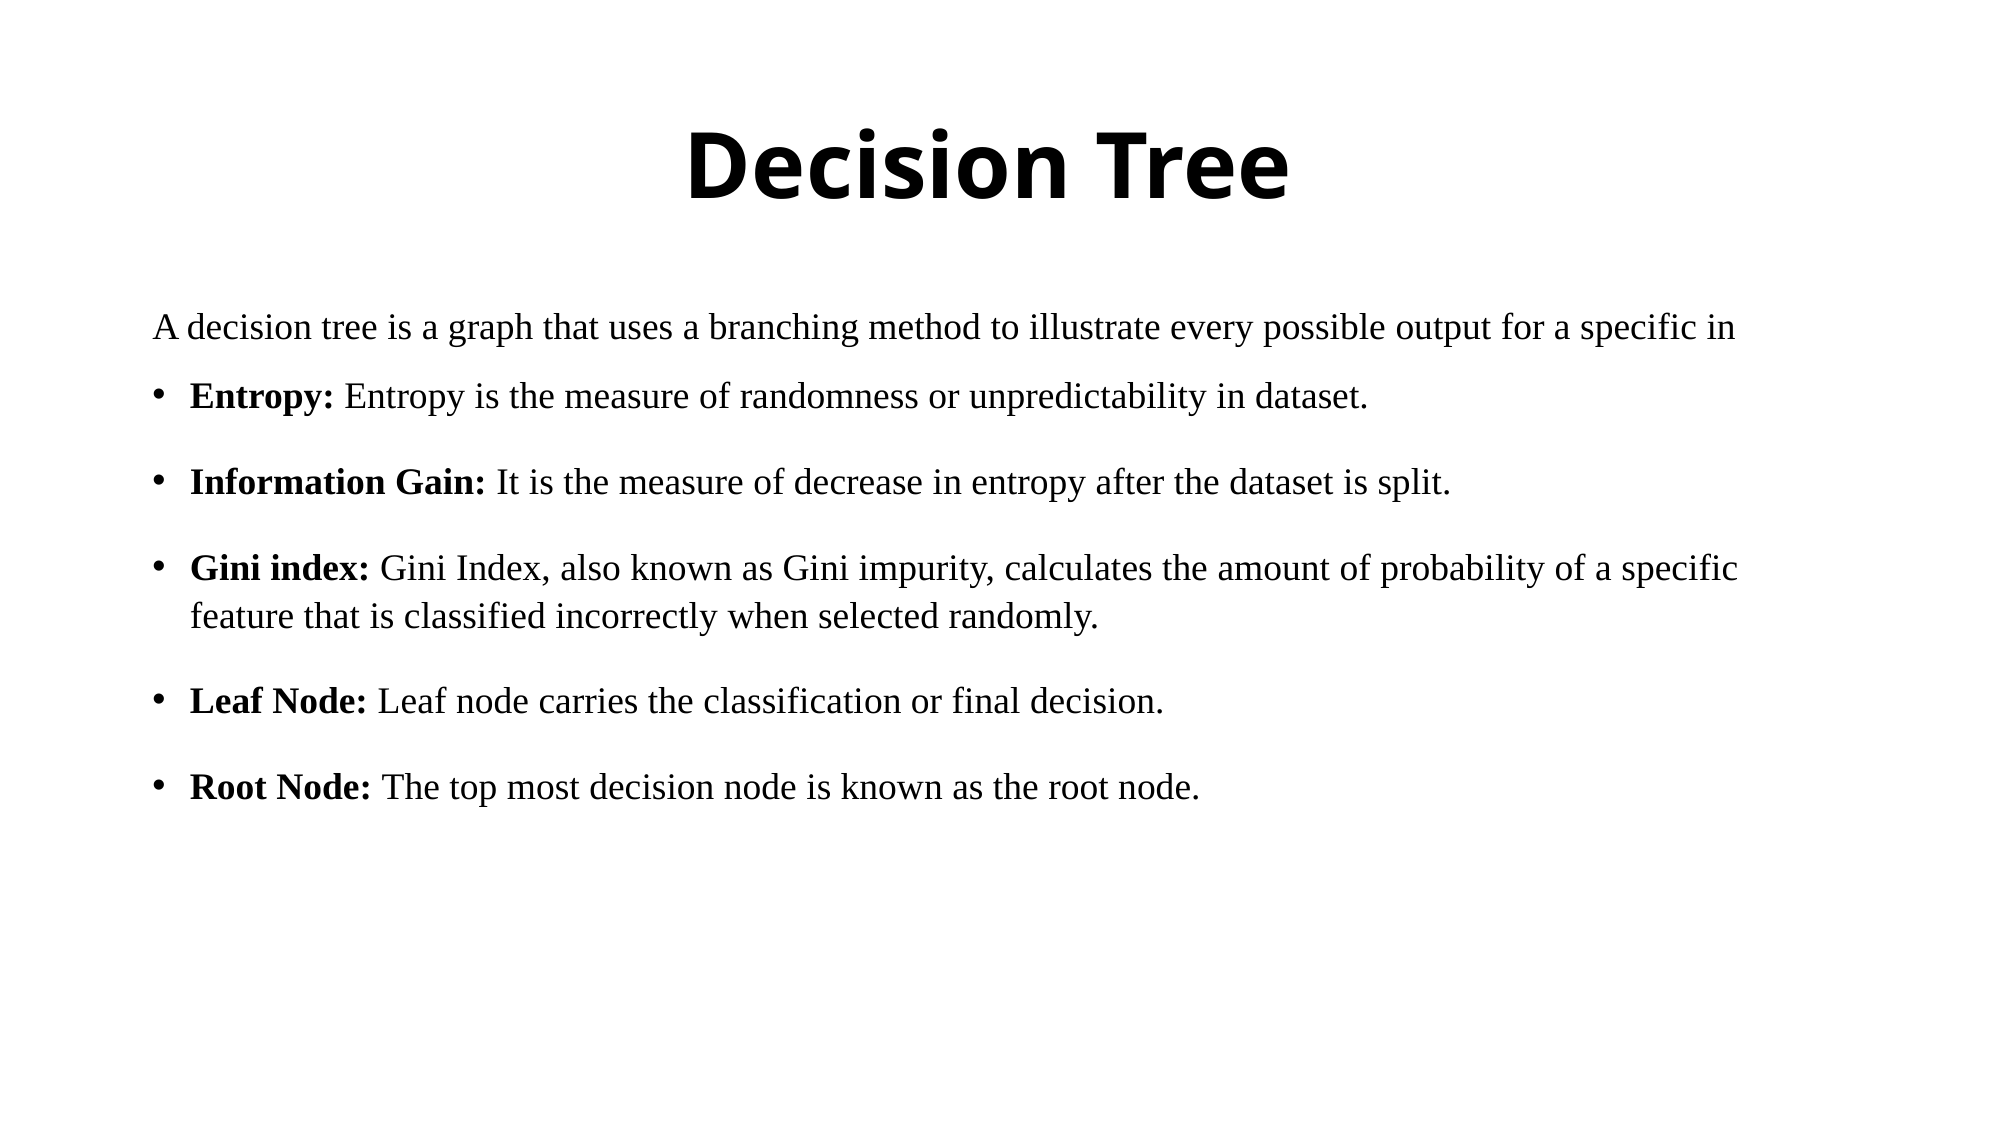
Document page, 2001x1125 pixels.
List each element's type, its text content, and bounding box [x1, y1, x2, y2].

title Decision Tree [137, 59, 1863, 278]
list A decision tree is a graph that uses a branching method to illustrate every possible output for a specific in Entropy: Entropy is the measure of randomness or unpredictability in dataset. Information Gain: It is the measure of decrease in entropy after the dataset is split. Gini index: Gini Index, also known as Gini impurity, calculates the amount of probability of a specific feature that is classified incorrectly when selected randomly. Leaf Node: Leaf node carries the classification or final decision. Root Node: The top most decision node is known as the root node. [137, 299, 1863, 1014]
